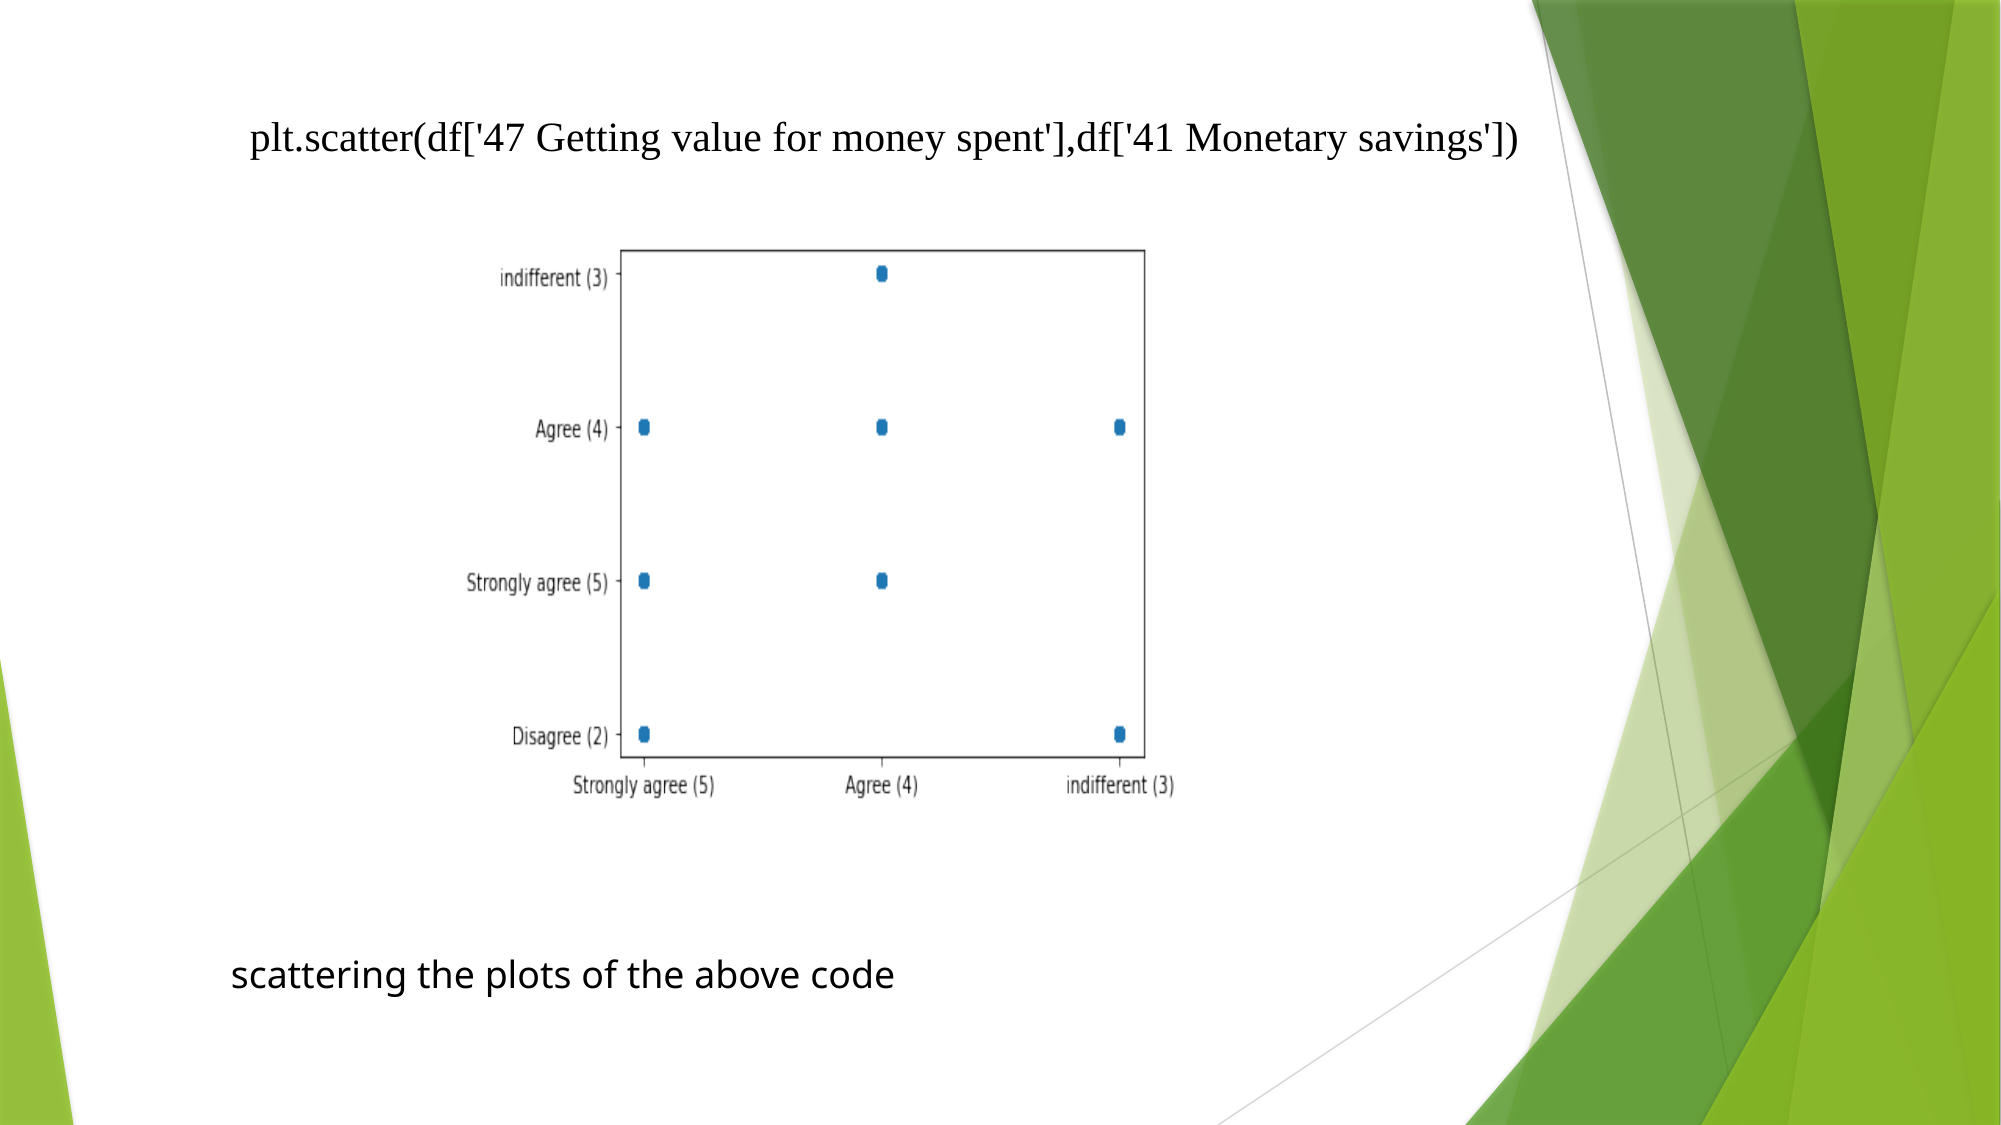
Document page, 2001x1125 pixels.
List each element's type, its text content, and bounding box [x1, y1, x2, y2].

text_box plt.scatter(df['47 Getting value for money spent'],df['41 Monetary savings']) [235, 102, 1614, 167]
text_box scattering the plots of the above code [216, 943, 1365, 1004]
picture [455, 235, 1186, 813]
